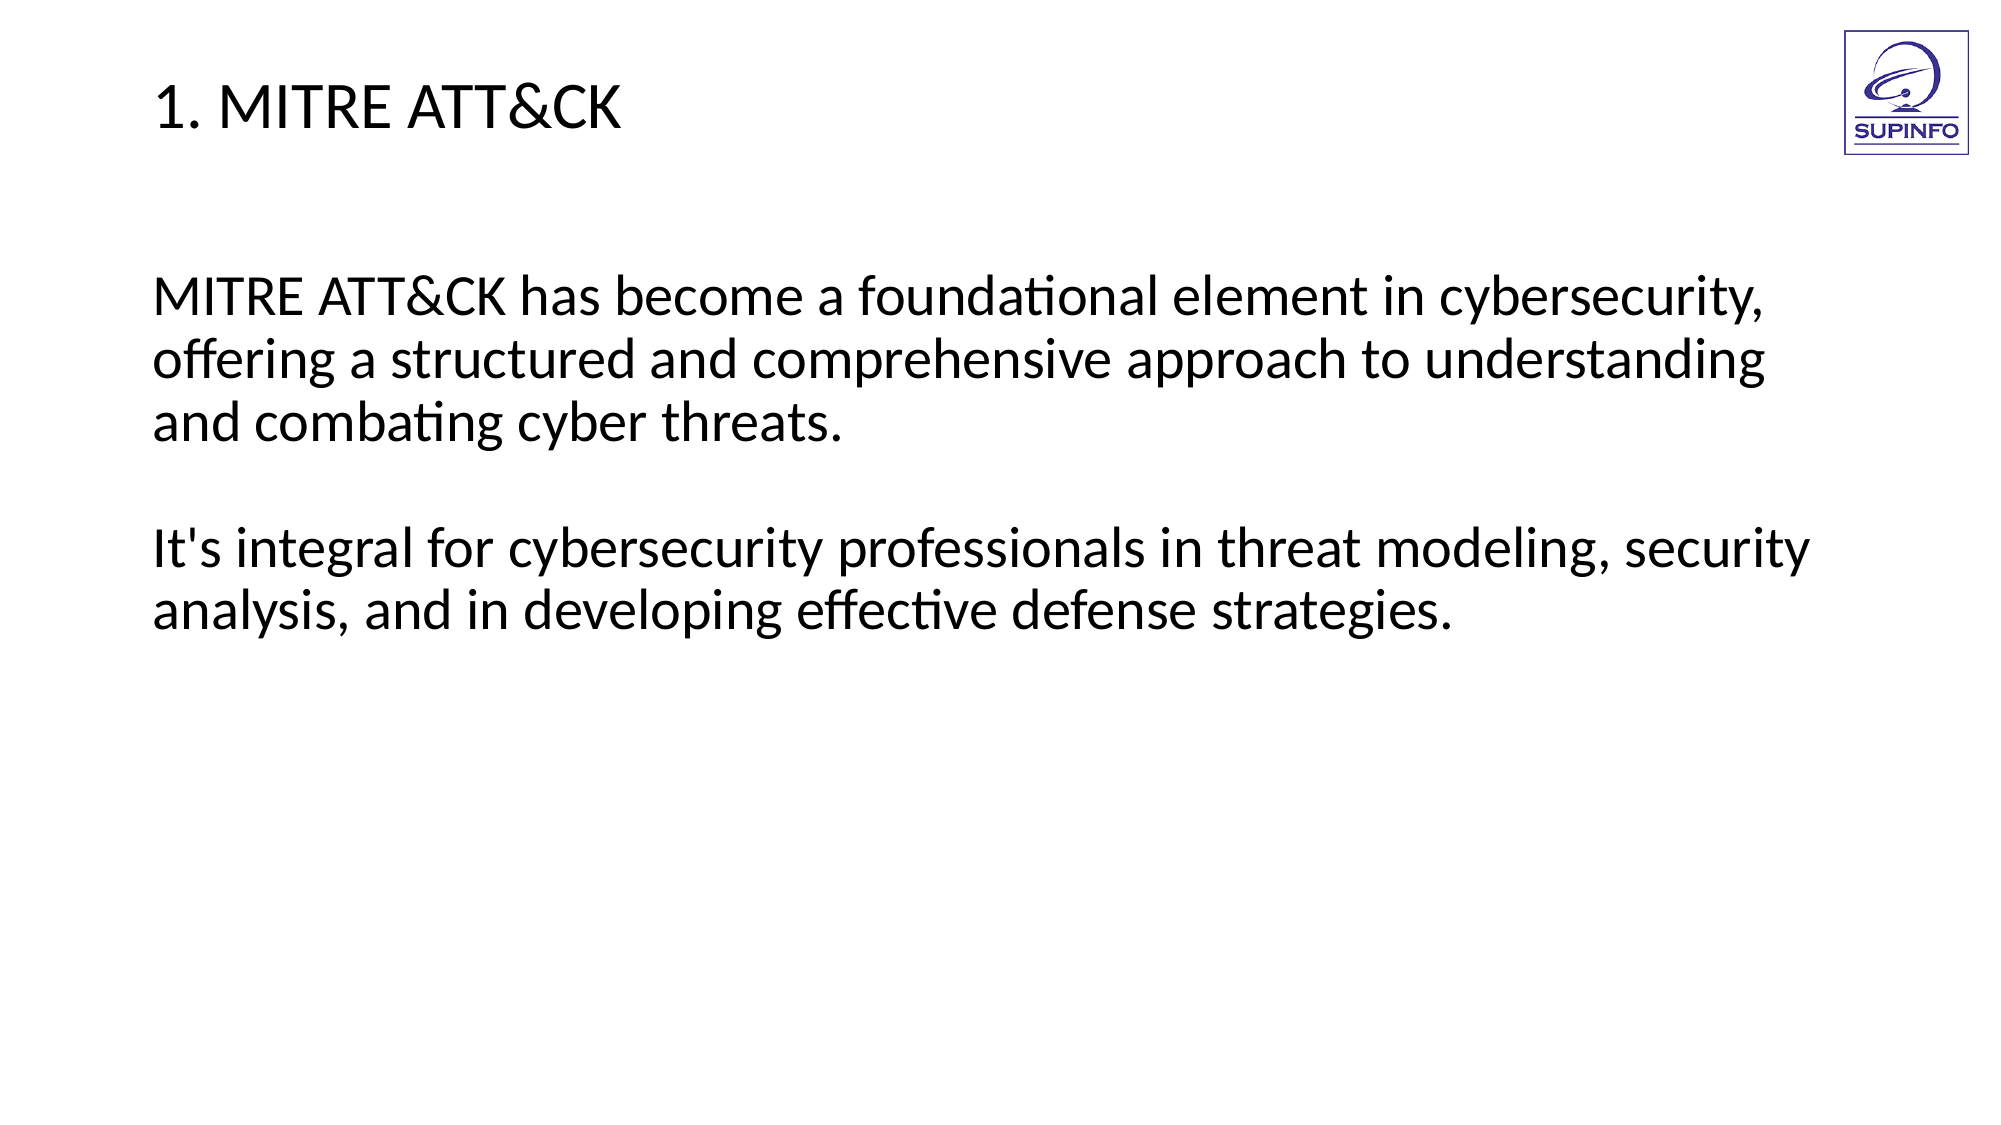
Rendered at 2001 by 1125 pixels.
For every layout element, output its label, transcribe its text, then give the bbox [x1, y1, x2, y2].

picture [1844, 30, 1969, 155]
list 1. MITRE ATT&CK [137, 63, 1862, 157]
list MITRE ATT&CK has become a foundational element in cybersecurity, offering a structured and comprehensive approach to understanding and combating cyber threats. It's integral for cybersecurity professionals in threat modeling, security analysis, and in developing effective defense strategies. [137, 257, 1863, 1014]
